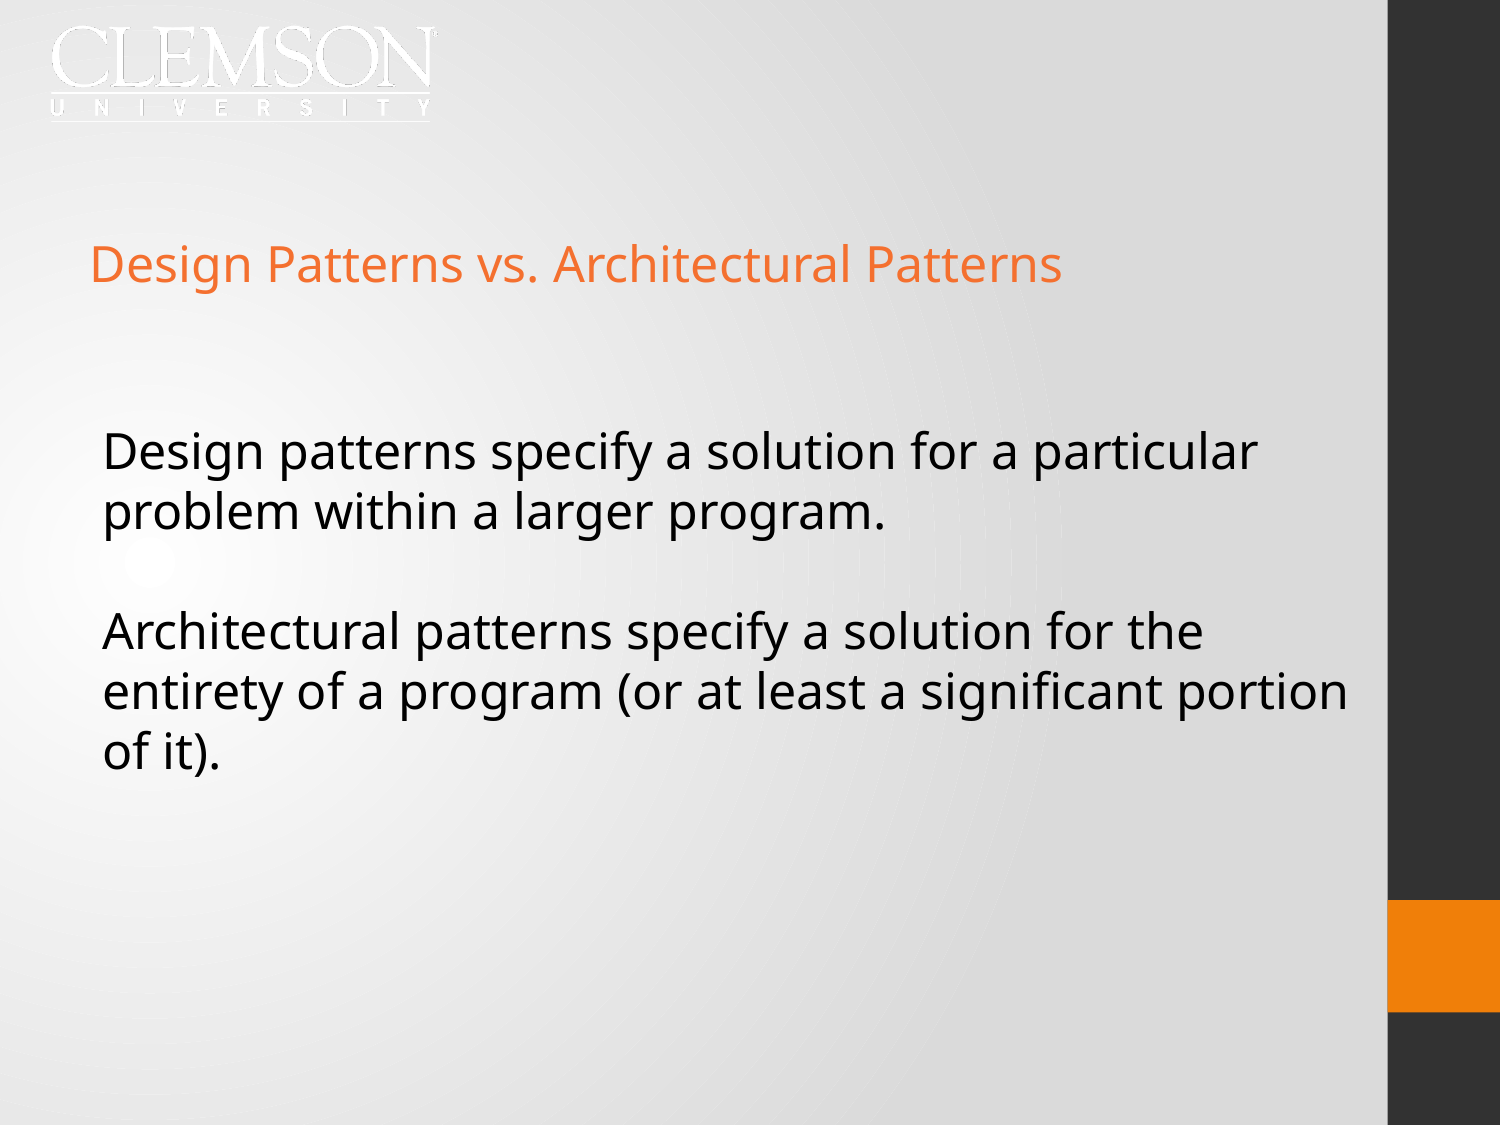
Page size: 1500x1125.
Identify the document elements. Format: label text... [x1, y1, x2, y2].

text_box Design patterns specify a solution for a particular problem within a larger program. Architectural patterns specify a solution for the entirety of a program (or at least a significant portion of it). [87, 412, 1388, 788]
text_box Design Patterns vs. Architectural Patterns [75, 224, 1450, 300]
picture [49, 24, 438, 123]
